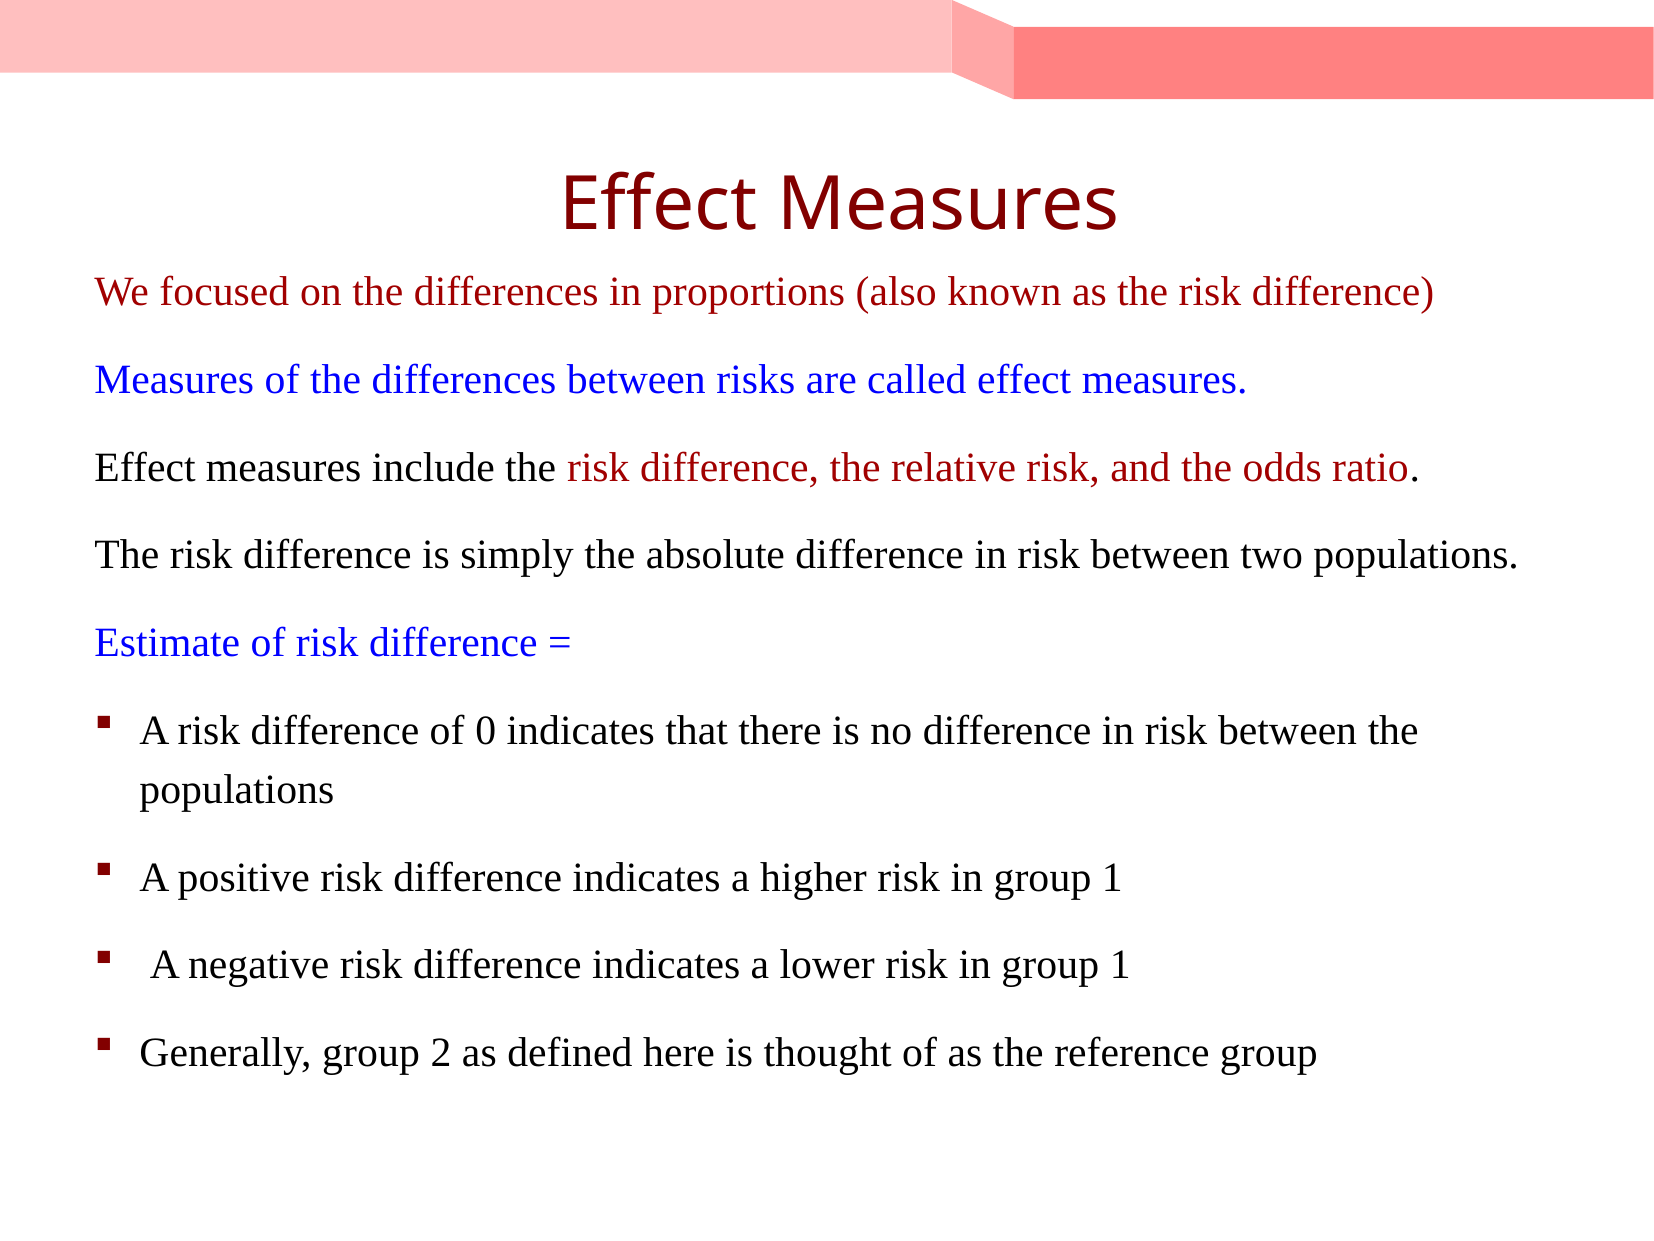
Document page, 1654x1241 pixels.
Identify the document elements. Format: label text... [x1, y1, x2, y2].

title Effect Measures [201, 88, 1477, 295]
